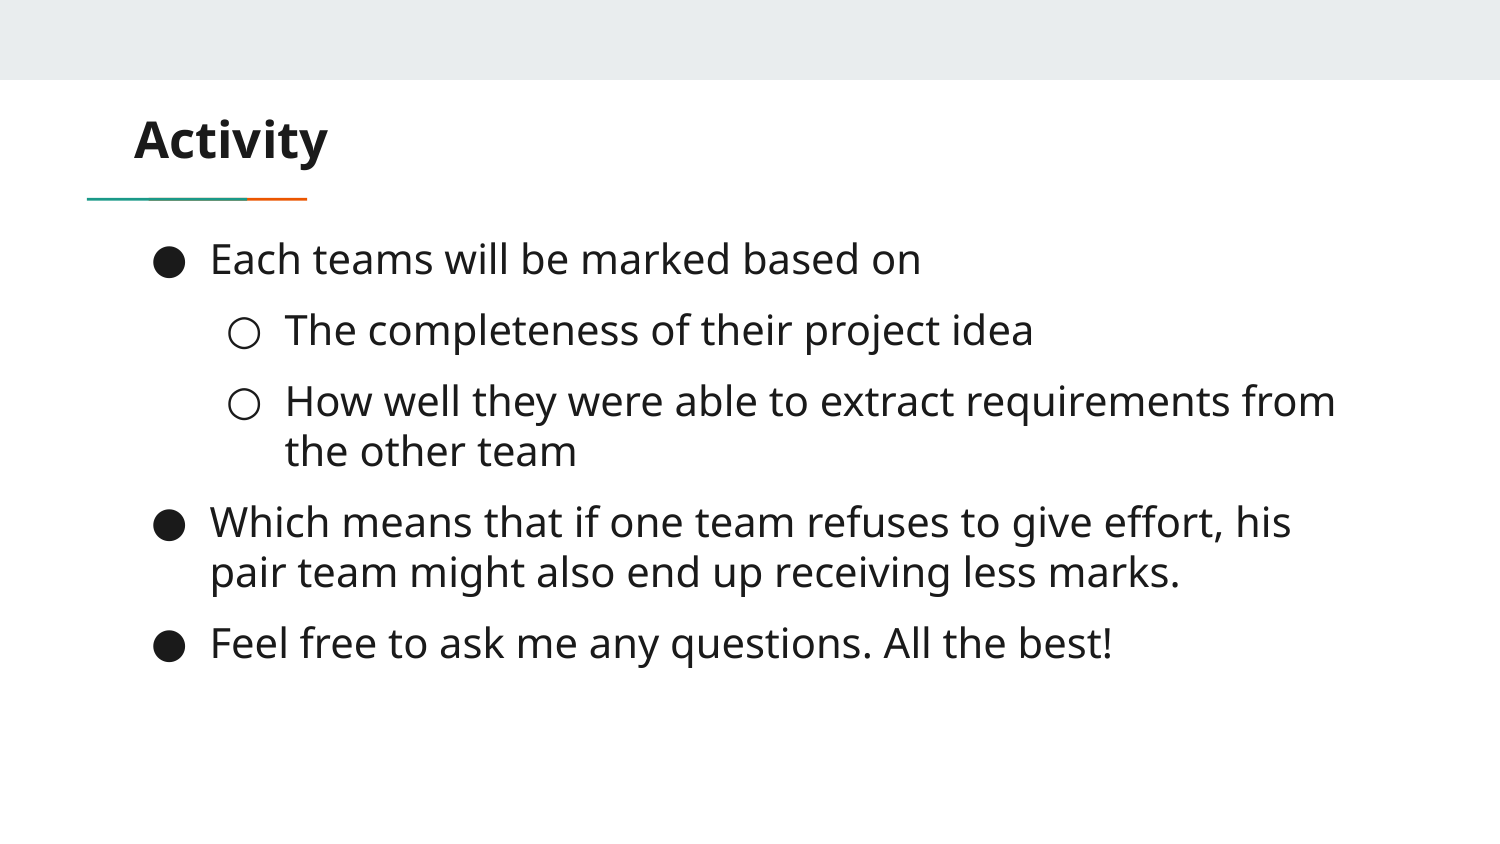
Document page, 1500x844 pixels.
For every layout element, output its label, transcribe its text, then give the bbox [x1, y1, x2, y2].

list Each teams will be marked based on The completeness of their project idea How well they were able to extract requirements from the other team Which means that if one team refuses to give effort, his pair team might also end up receiving less marks. Feel free to ask me any questions. All the best! [119, 217, 1381, 777]
title Activity [119, 92, 1381, 183]
